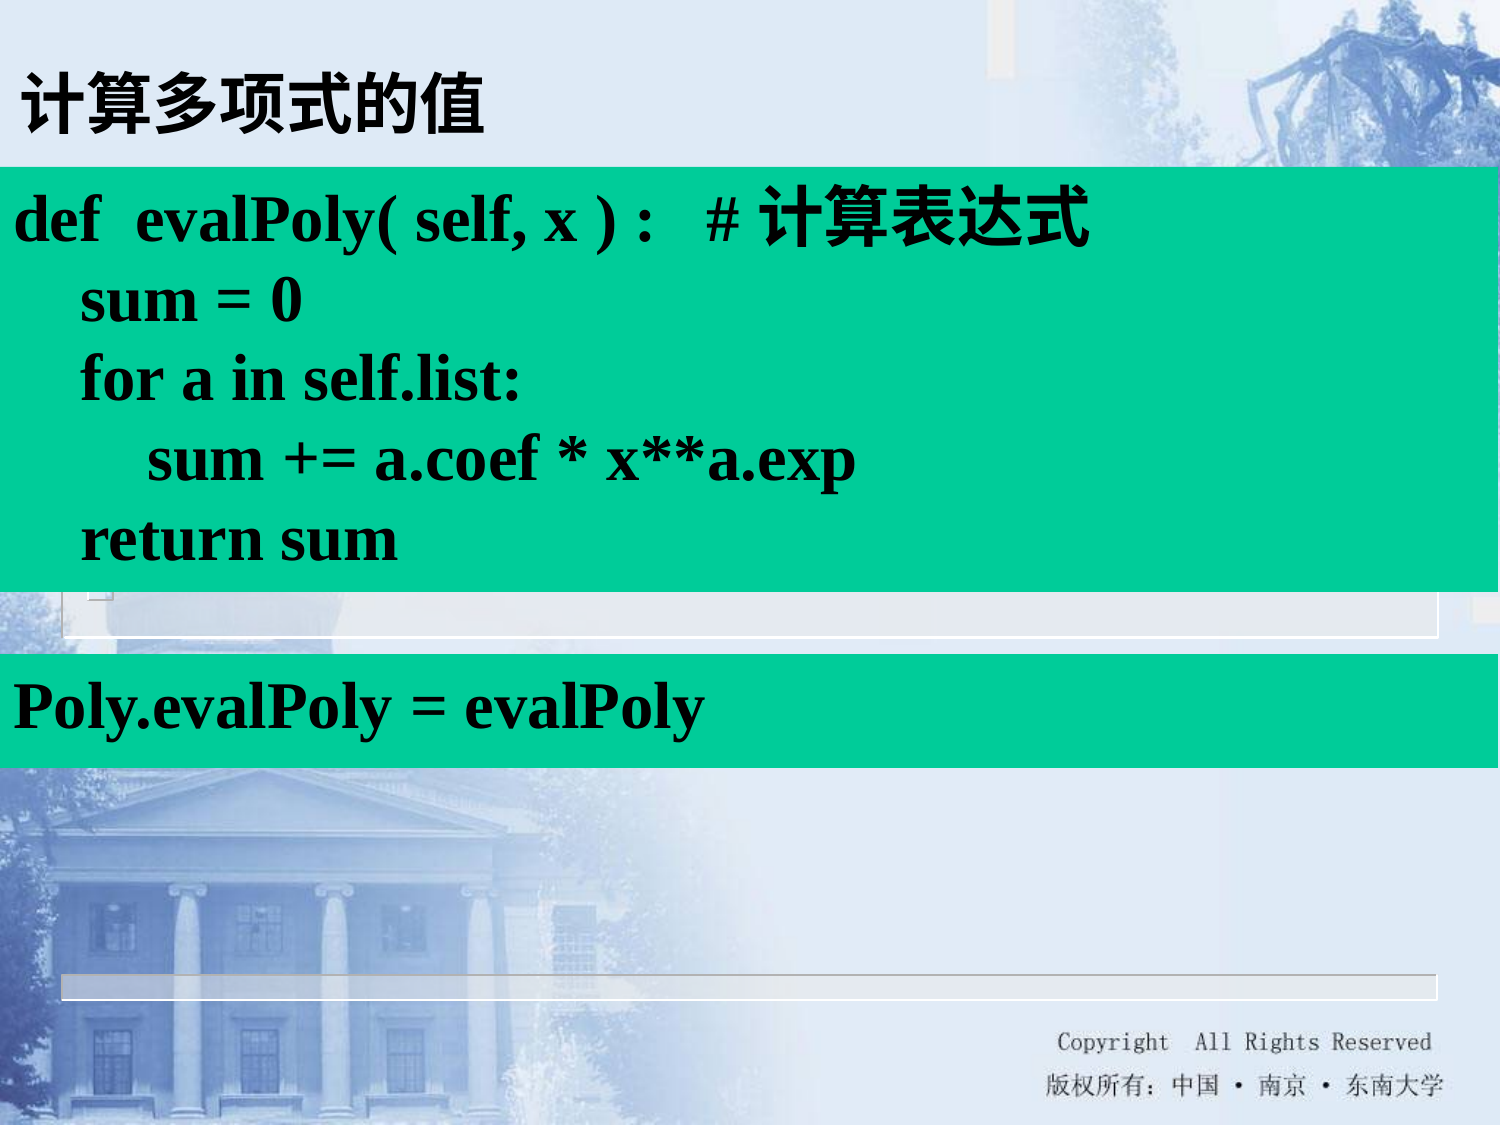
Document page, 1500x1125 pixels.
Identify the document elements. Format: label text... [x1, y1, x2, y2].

text_box 计算多项式的值 [1, 36, 1339, 152]
picture [89, 592, 112, 599]
picture [0, 0, 1500, 1125]
text_box Poly.evalPoly = evalPoly [0, 654, 1498, 768]
text_box def evalPoly( self, x ) : #计算表达式 sum = 0 for a in self.list: sum += a.coef * x**a.exp return sum [0, 166, 1498, 592]
